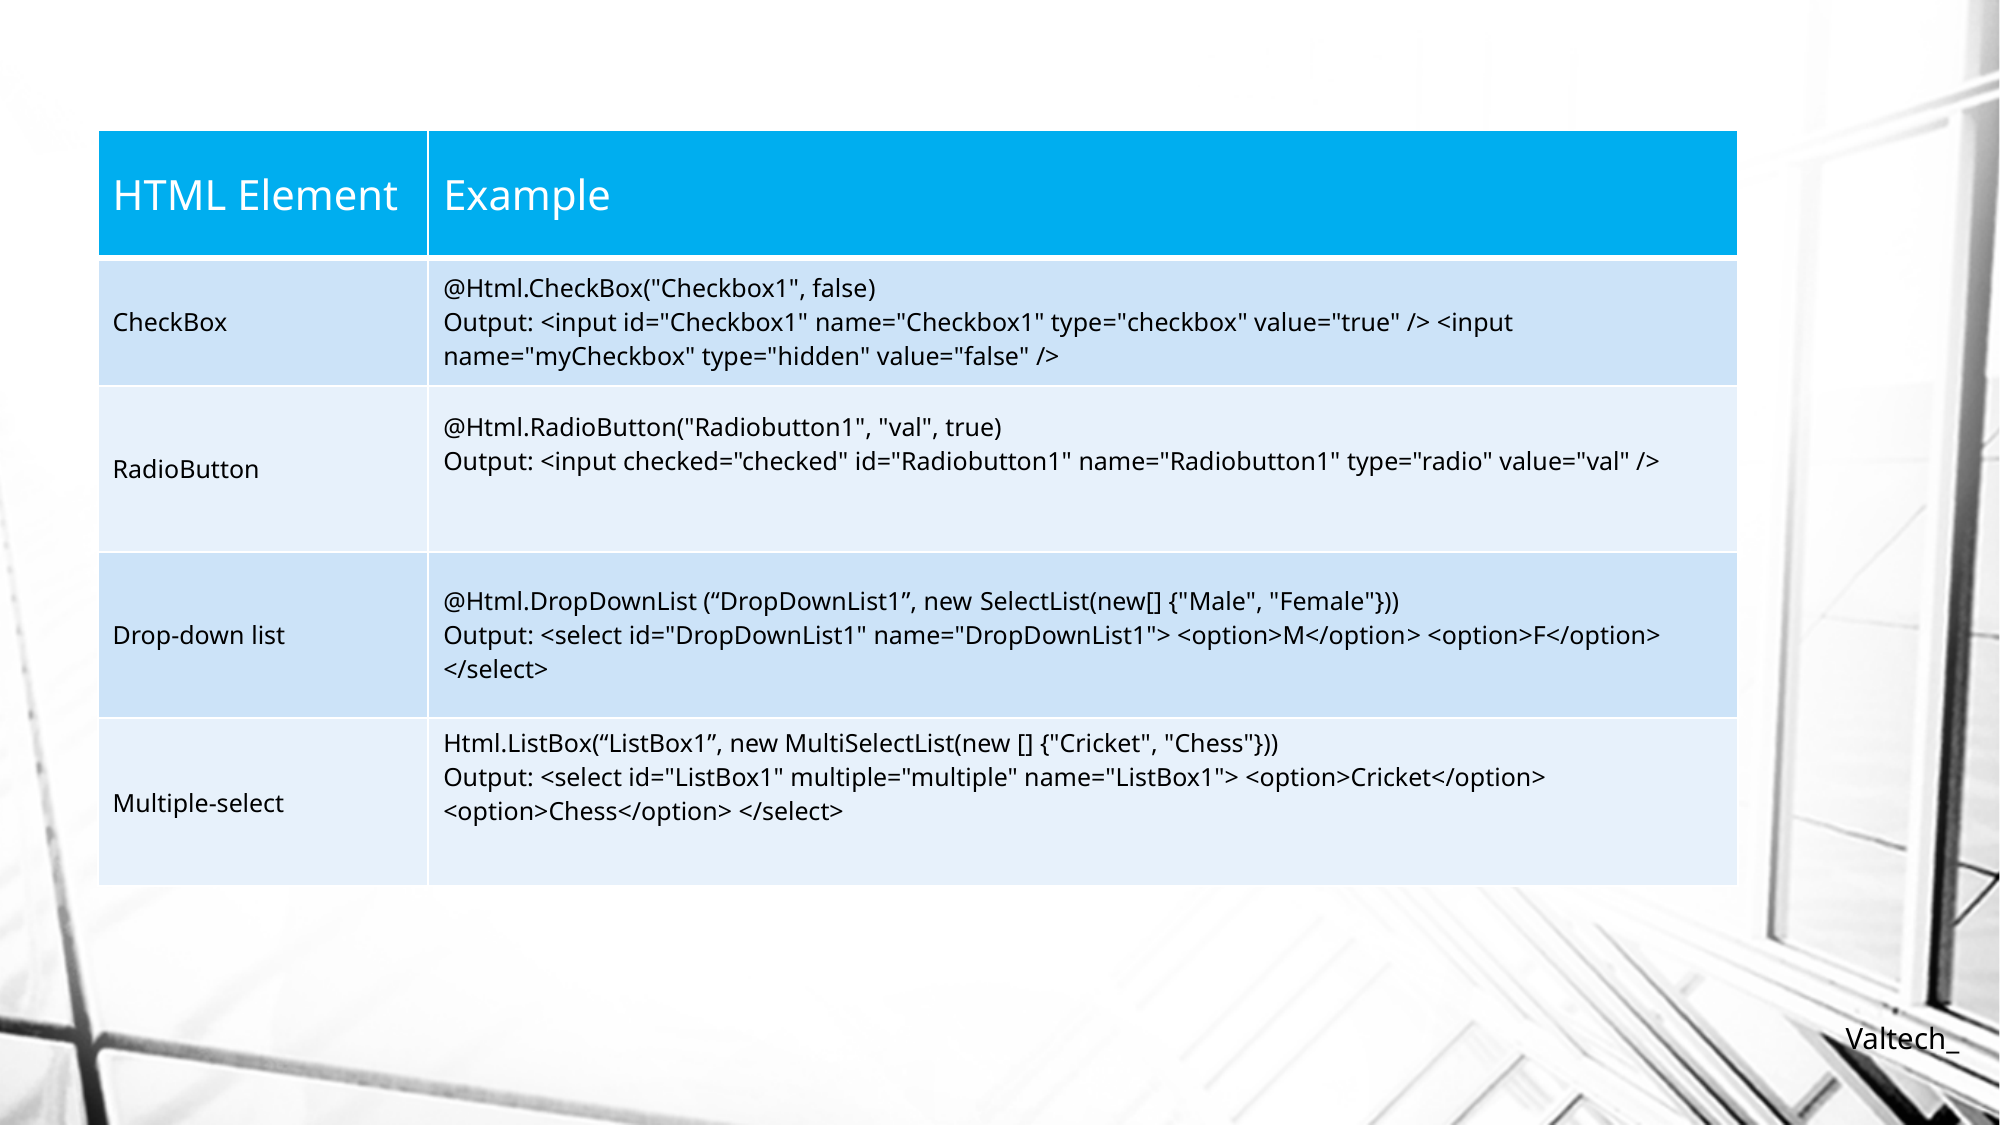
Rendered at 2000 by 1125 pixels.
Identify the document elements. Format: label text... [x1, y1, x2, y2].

table_header Example [429, 131, 1737, 255]
table_header HTML Element [99, 131, 427, 255]
table_cell Multiple-select [99, 719, 427, 885]
table_cell @Html.RadioButton("Radiobutton1", "val", true) Output: <input checked="checked" id="Radiobutton1" name="Radiobutton1" type="radio" value="val" /> [429, 387, 1737, 551]
table_cell @Html.DropDownList (“DropDownList1”, new SelectList(new[] {"Male", "Female"})) Output: <select id="DropDownList1" name="DropDownList1"> <option>M</option> <option>F</option> </select> [429, 553, 1737, 717]
table_cell Html.ListBox(“ListBox1”, new MultiSelectList(new [] {"Cricket", "Chess"})) Output: <select id="ListBox1" multiple="multiple" name="ListBox1"> <option>Cricket</option> <option>Chess</option> </select> [429, 719, 1737, 885]
picture [0, 0, 2000, 1125]
text_box Valtech_ [1830, 1012, 2000, 1065]
table_cell CheckBox [99, 261, 427, 385]
table_cell Drop-down list [99, 553, 427, 717]
table_cell @Html.CheckBox("Checkbox1", false) Output: <input id="Checkbox1" name="Checkbox1" type="checkbox" value="true" /> <input name="myCheckbox" type="hidden" value="false" /> [429, 261, 1737, 385]
table_cell RadioButton [99, 387, 427, 551]
